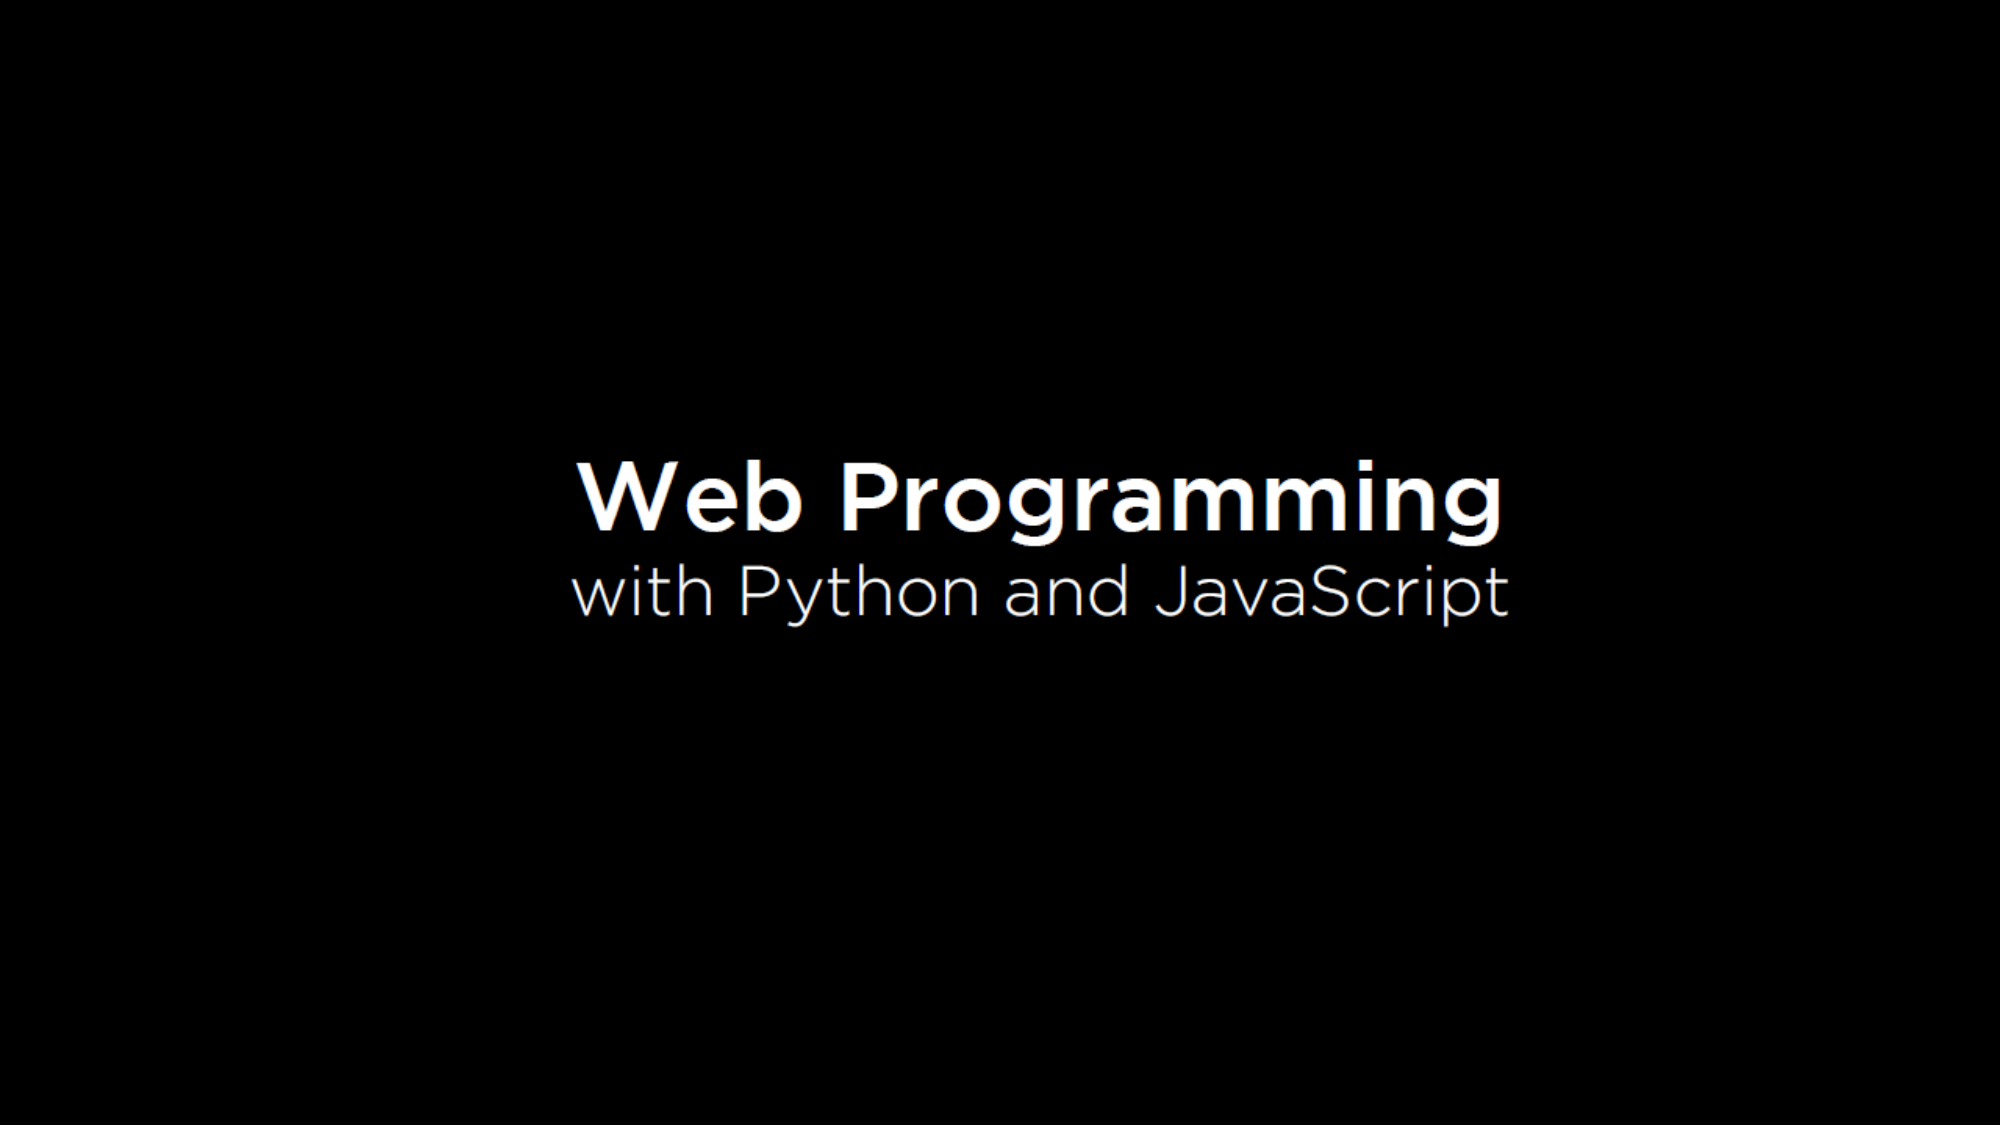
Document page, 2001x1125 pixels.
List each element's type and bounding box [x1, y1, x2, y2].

picture [524, 402, 1574, 675]
